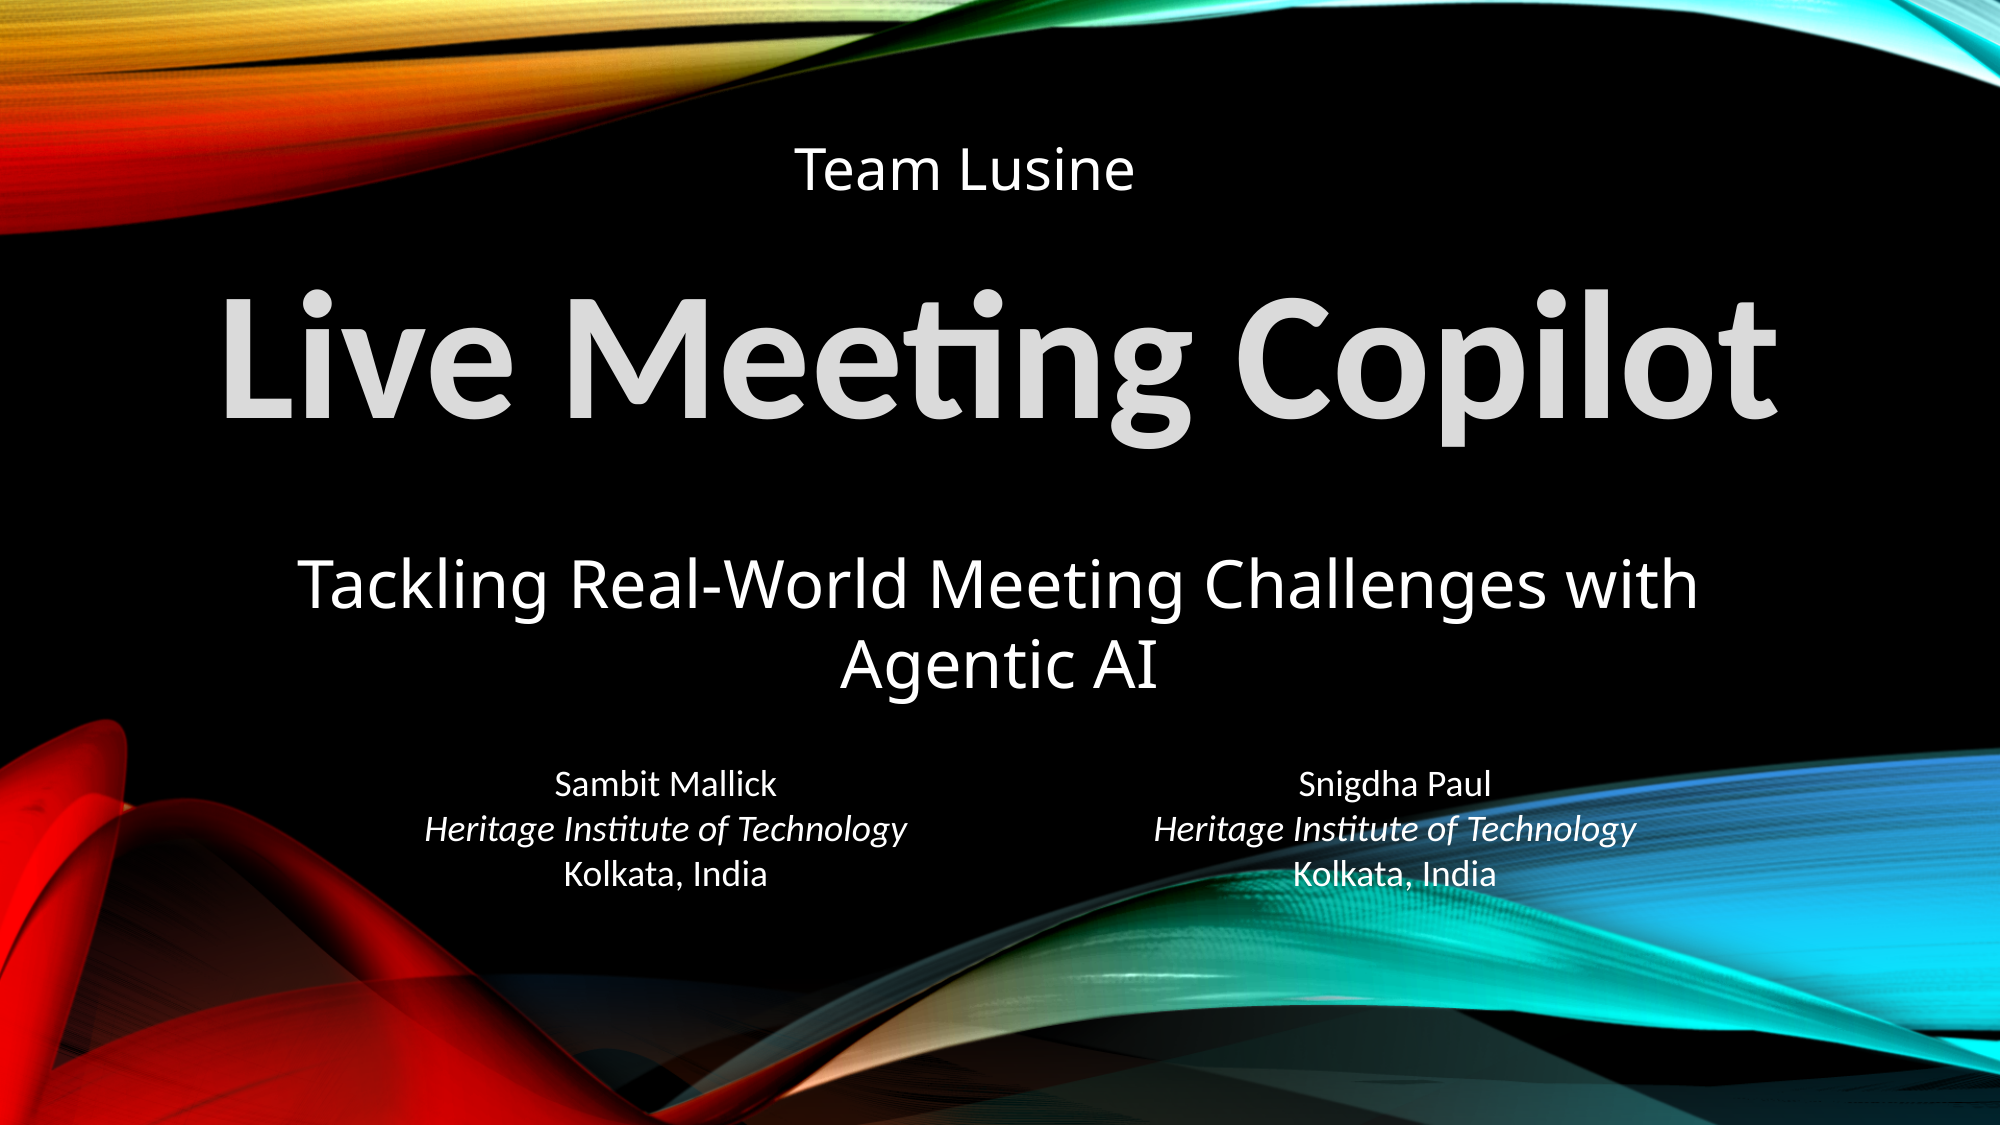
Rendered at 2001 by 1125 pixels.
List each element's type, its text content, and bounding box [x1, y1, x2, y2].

text_box Tackling Real-World Meeting Challenges with Agentic AI [194, 534, 1806, 709]
title Live Meeting Copilot [0, 365, 2000, 476]
picture [0, 0, 2000, 237]
picture [0, 717, 2000, 1125]
text_box Snigdha Paul Heritage Institute of Technology Kolkata, India [1119, 751, 1671, 901]
text_box Sambit Mallick Heritage Institute of Technology Kolkata, India [390, 751, 942, 901]
text_box Team Lusine [559, 124, 1371, 210]
